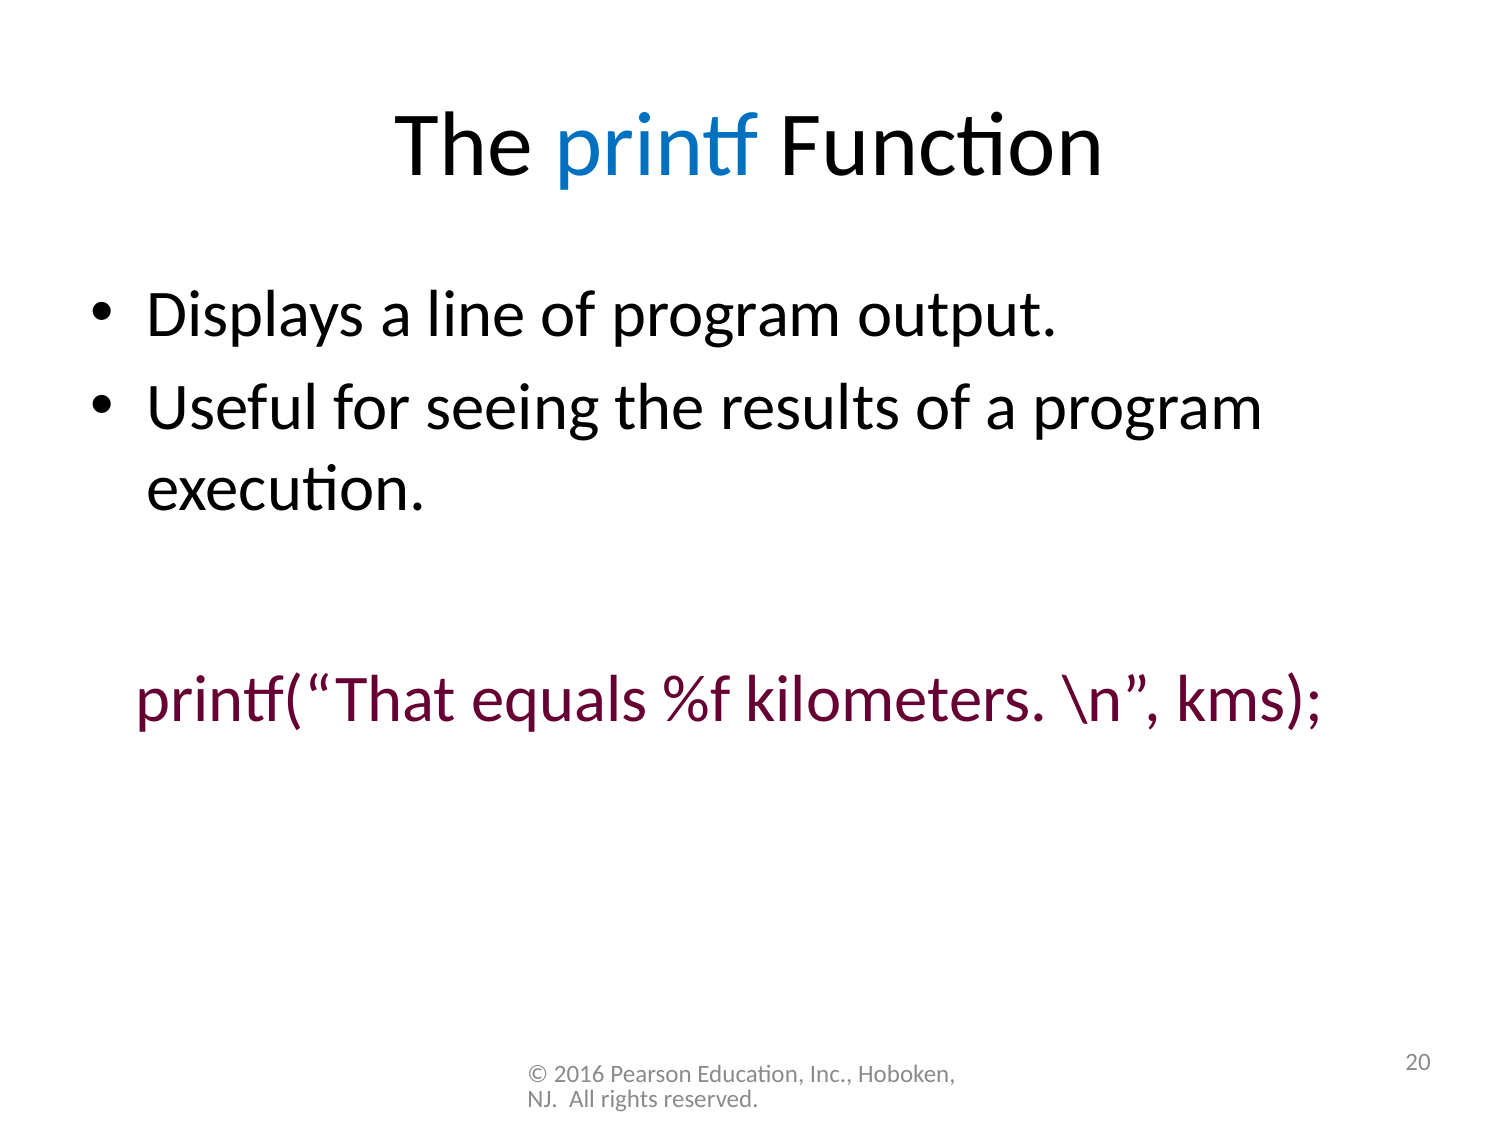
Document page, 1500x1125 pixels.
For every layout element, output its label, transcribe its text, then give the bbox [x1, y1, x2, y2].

title The printf Function [75, 45, 1425, 233]
footer © 2016 Pearson Education, Inc., Hoboken, NJ. All rights reserved. [512, 1042, 988, 1103]
slide_number 20 [1095, 1030, 1446, 1091]
text_box printf(“That equals %f kilometers. \n”, kms); [120, 647, 1340, 742]
list Displays a line of program output. Useful for seeing the results of a program execution. [75, 262, 1425, 1005]
